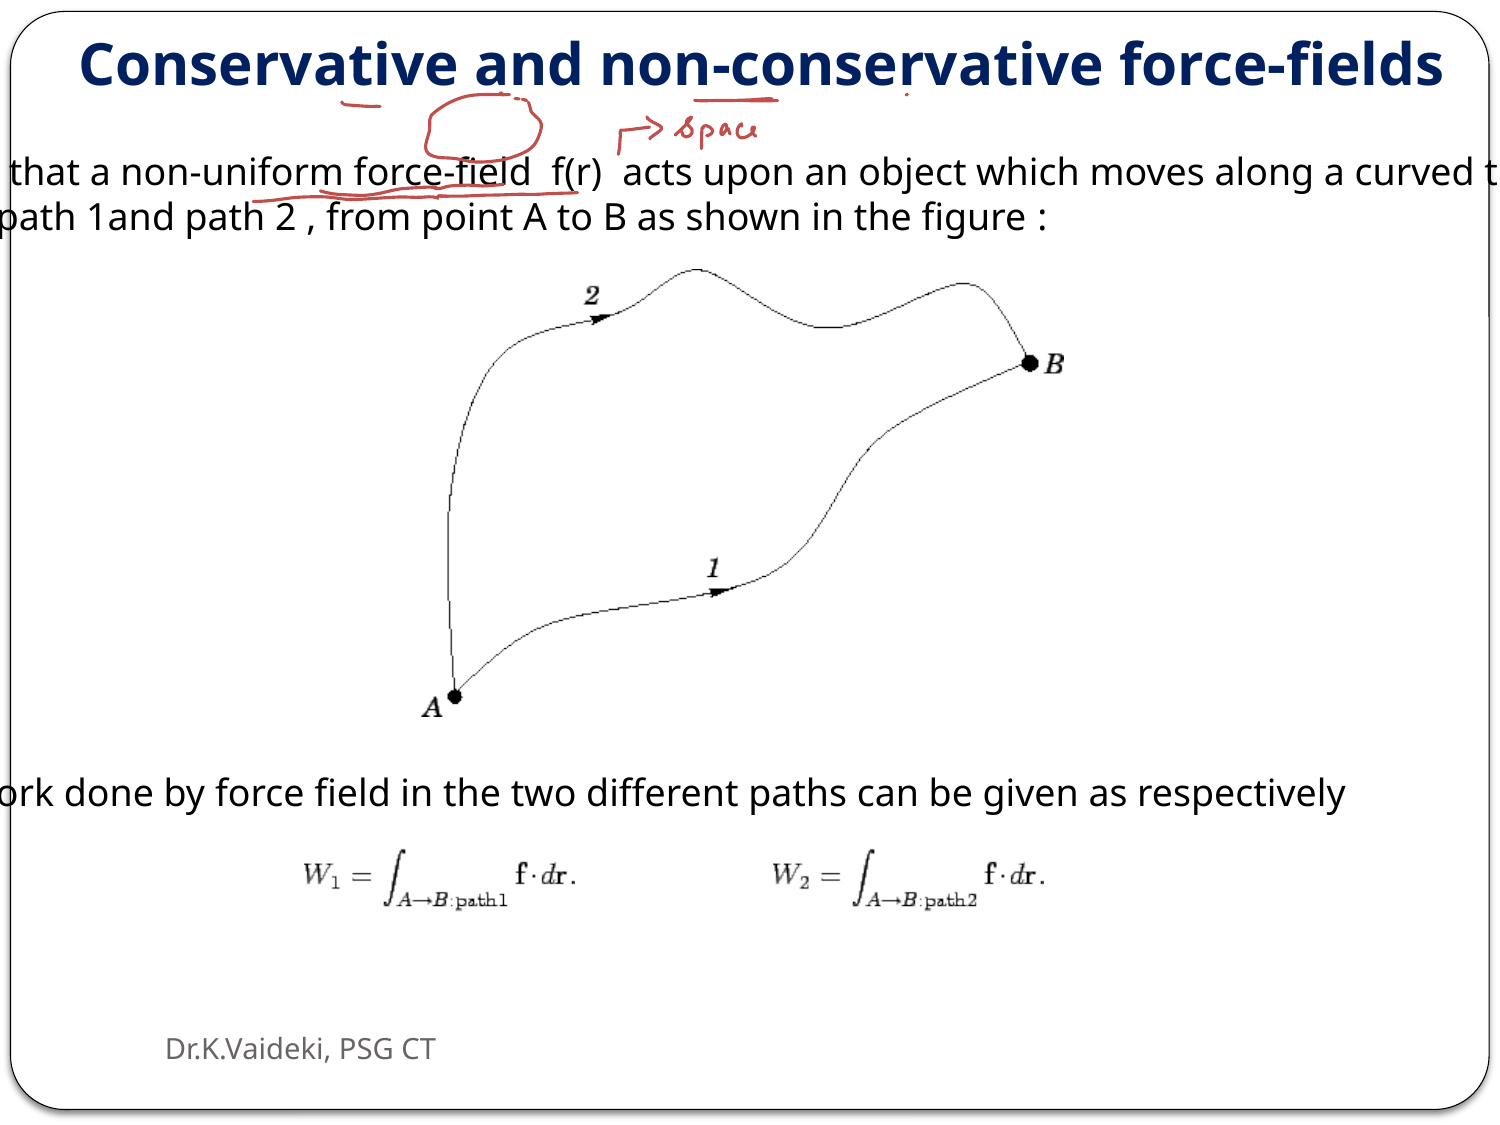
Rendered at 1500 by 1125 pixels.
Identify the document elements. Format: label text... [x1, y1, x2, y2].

text_box The work done by force field in the two different paths can be given as respectively [0, 761, 1382, 822]
picture [421, 269, 1065, 717]
picture [773, 843, 1044, 913]
text_box Suppose that a non-uniform force-field f(r) acts upon an object which moves along a curved trajectory, labelled path 1and path 2 , from point A to B as shown in the figure : [0, 140, 1500, 246]
picture [304, 843, 576, 913]
footer Dr.K.Vaideki, PSG CT [150, 1012, 800, 1088]
text_box Conservative and non-conservative force-fields [46, 20, 1477, 105]
